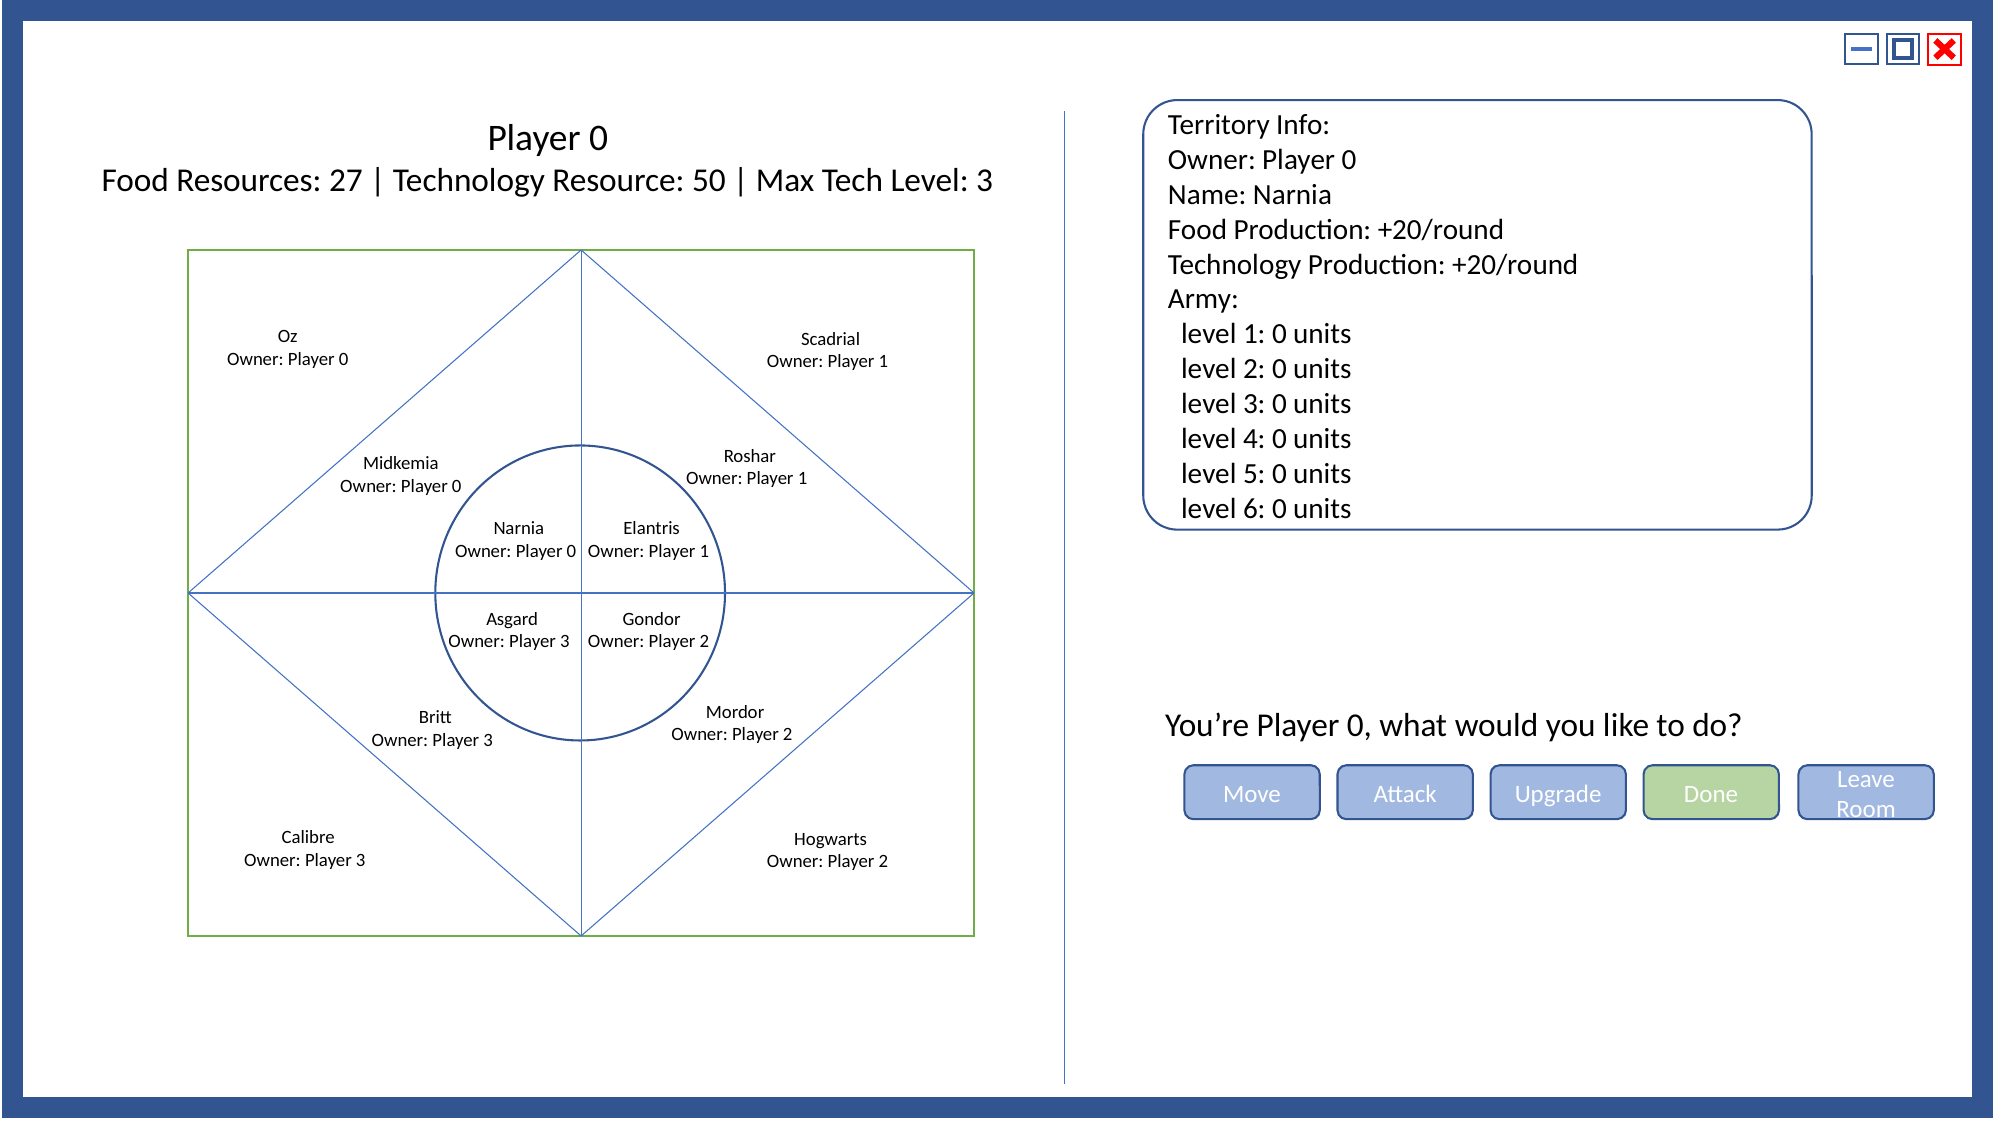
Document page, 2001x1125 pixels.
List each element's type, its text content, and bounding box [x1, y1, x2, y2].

text_box Leave Room [1797, 764, 1935, 821]
text_box Attack [1336, 764, 1474, 821]
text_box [1845, 33, 1961, 65]
text_box Done [1642, 764, 1781, 821]
text_box [11, 10, 1984, 1109]
text_box Player 0 Food Resources: 27 | Technology Resource: 50 | Max Tech Level: 3 [80, 105, 1016, 206]
text_box You’re Player 0, what would you like to do? [1149, 695, 1820, 751]
text_box Upgrade [1489, 764, 1627, 821]
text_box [188, 249, 974, 936]
text_box Move [1183, 764, 1321, 821]
text_box Territory Info: Owner: Player 0 Name: Narnia Food Production: +20/round Technology Production: +20/round Army: level 1: 0 units level 2: 0 units level 3: 0 units level 4: 0 units level 5: 0 units level 6: 0 units [1142, 99, 1813, 531]
